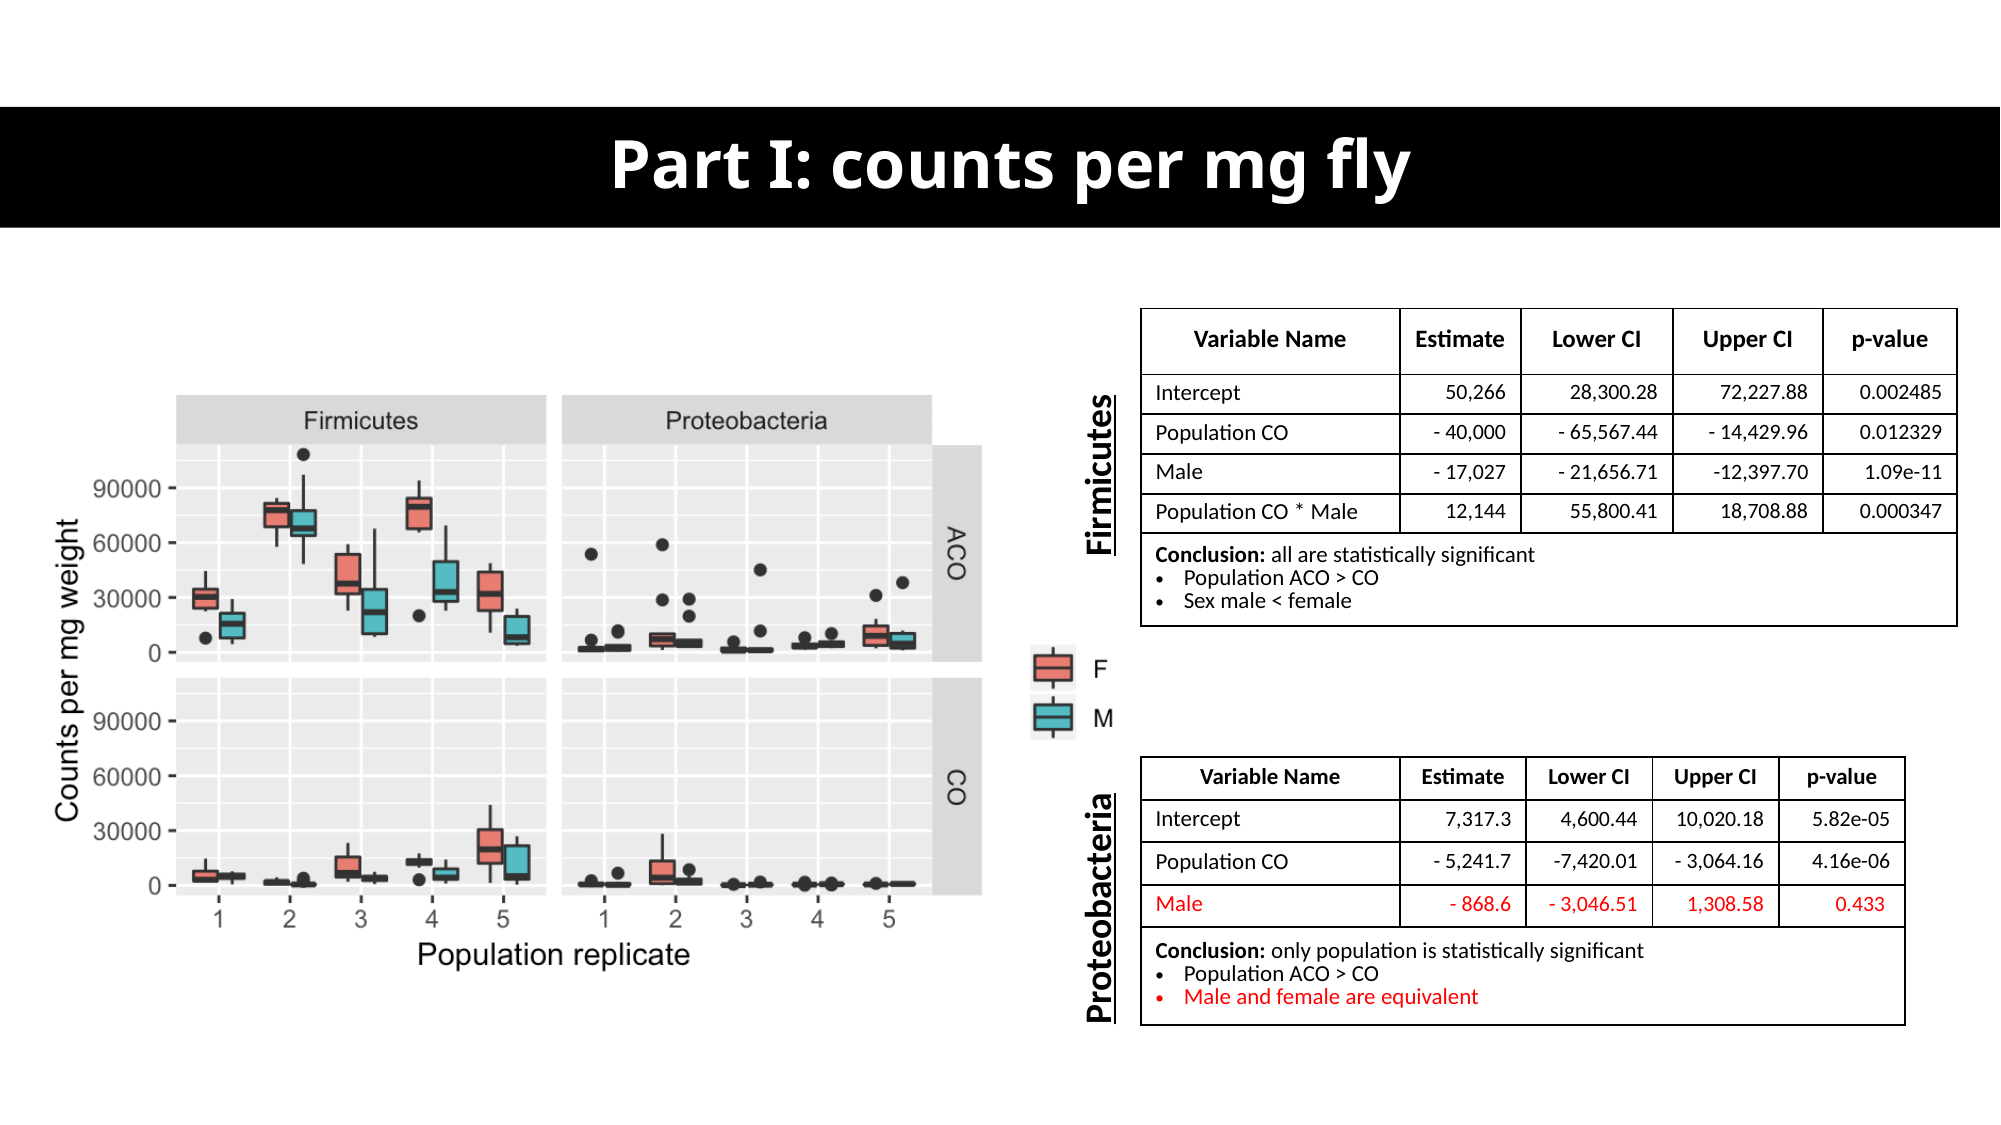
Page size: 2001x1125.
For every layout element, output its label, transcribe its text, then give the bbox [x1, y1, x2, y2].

table_cell Intercept [1142, 375, 1399, 413]
table_cell - 3,064.16 [1653, 843, 1778, 884]
table_cell 0.000347 [1824, 495, 1956, 532]
table_cell - 65,567.44 [1522, 415, 1672, 453]
table_cell 18,708.88 [1674, 495, 1822, 532]
table_header p-value [1824, 309, 1956, 374]
table_cell -12,397.70 [1674, 455, 1822, 493]
table_cell - 21,656.71 [1522, 455, 1672, 493]
table_cell - 40,000 [1401, 415, 1520, 453]
table_cell - 3,046.51 [1527, 886, 1652, 926]
table_header Lower CI [1527, 758, 1652, 799]
table_cell Conclusion: all are statistically significant Population ACO > CO Sex male < female [1142, 534, 1956, 625]
table_header Upper CI [1674, 309, 1822, 374]
text_box Part I: counts per mg fly [91, 105, 1931, 228]
table_cell Population CO [1142, 843, 1399, 884]
table_header Variable Name [1142, 758, 1399, 799]
table_header Estimate [1401, 309, 1520, 374]
table_cell Population CO [1142, 415, 1399, 453]
table_cell 10,020.18 [1653, 801, 1778, 841]
table_cell Conclusion: only population is statistically significant Population ACO > CO Male and female are equivalent [1142, 928, 1904, 1024]
text_box Proteobacteria [1066, 981, 1126, 1040]
table_header p-value [1780, 758, 1904, 799]
table_cell Male [1142, 455, 1399, 493]
table_cell 1,308.58 [1653, 886, 1778, 926]
picture [42, 379, 1141, 981]
table_header Upper CI [1653, 758, 1778, 799]
table_cell 0.012329 [1824, 415, 1956, 453]
text_box [0, 106, 2000, 229]
table_cell - 5,241.7 [1401, 843, 1525, 884]
table_cell 7,317.3 [1401, 801, 1525, 841]
table_cell Population CO * Male [1142, 495, 1399, 532]
table_cell Male [1142, 886, 1399, 926]
table_cell 50,266 [1401, 375, 1520, 413]
table_header Variable Name [1142, 309, 1399, 374]
table_cell 0.002485 [1824, 375, 1956, 413]
table_header Lower CI [1522, 309, 1672, 374]
table_cell - 14,429.96 [1674, 415, 1822, 453]
table_cell - 17,027 [1401, 455, 1520, 493]
table_cell 5.82e-05 [1780, 801, 1904, 841]
table_cell 55,800.41 [1522, 495, 1672, 532]
table_cell 1.09e-11 [1824, 455, 1956, 493]
table_cell - 868.6 [1401, 886, 1525, 926]
table_cell Intercept [1142, 801, 1399, 841]
table_header Estimate [1401, 758, 1525, 799]
table_cell 12,144 [1401, 495, 1520, 532]
table_cell 28,300.28 [1522, 375, 1672, 413]
table_cell 4.16e-06 [1780, 843, 1904, 884]
table_cell 0.433 [1780, 886, 1904, 926]
table_cell -7,420.01 [1527, 843, 1652, 884]
table_cell 72,227.88 [1674, 375, 1822, 413]
table_cell 4,600.44 [1527, 801, 1652, 841]
